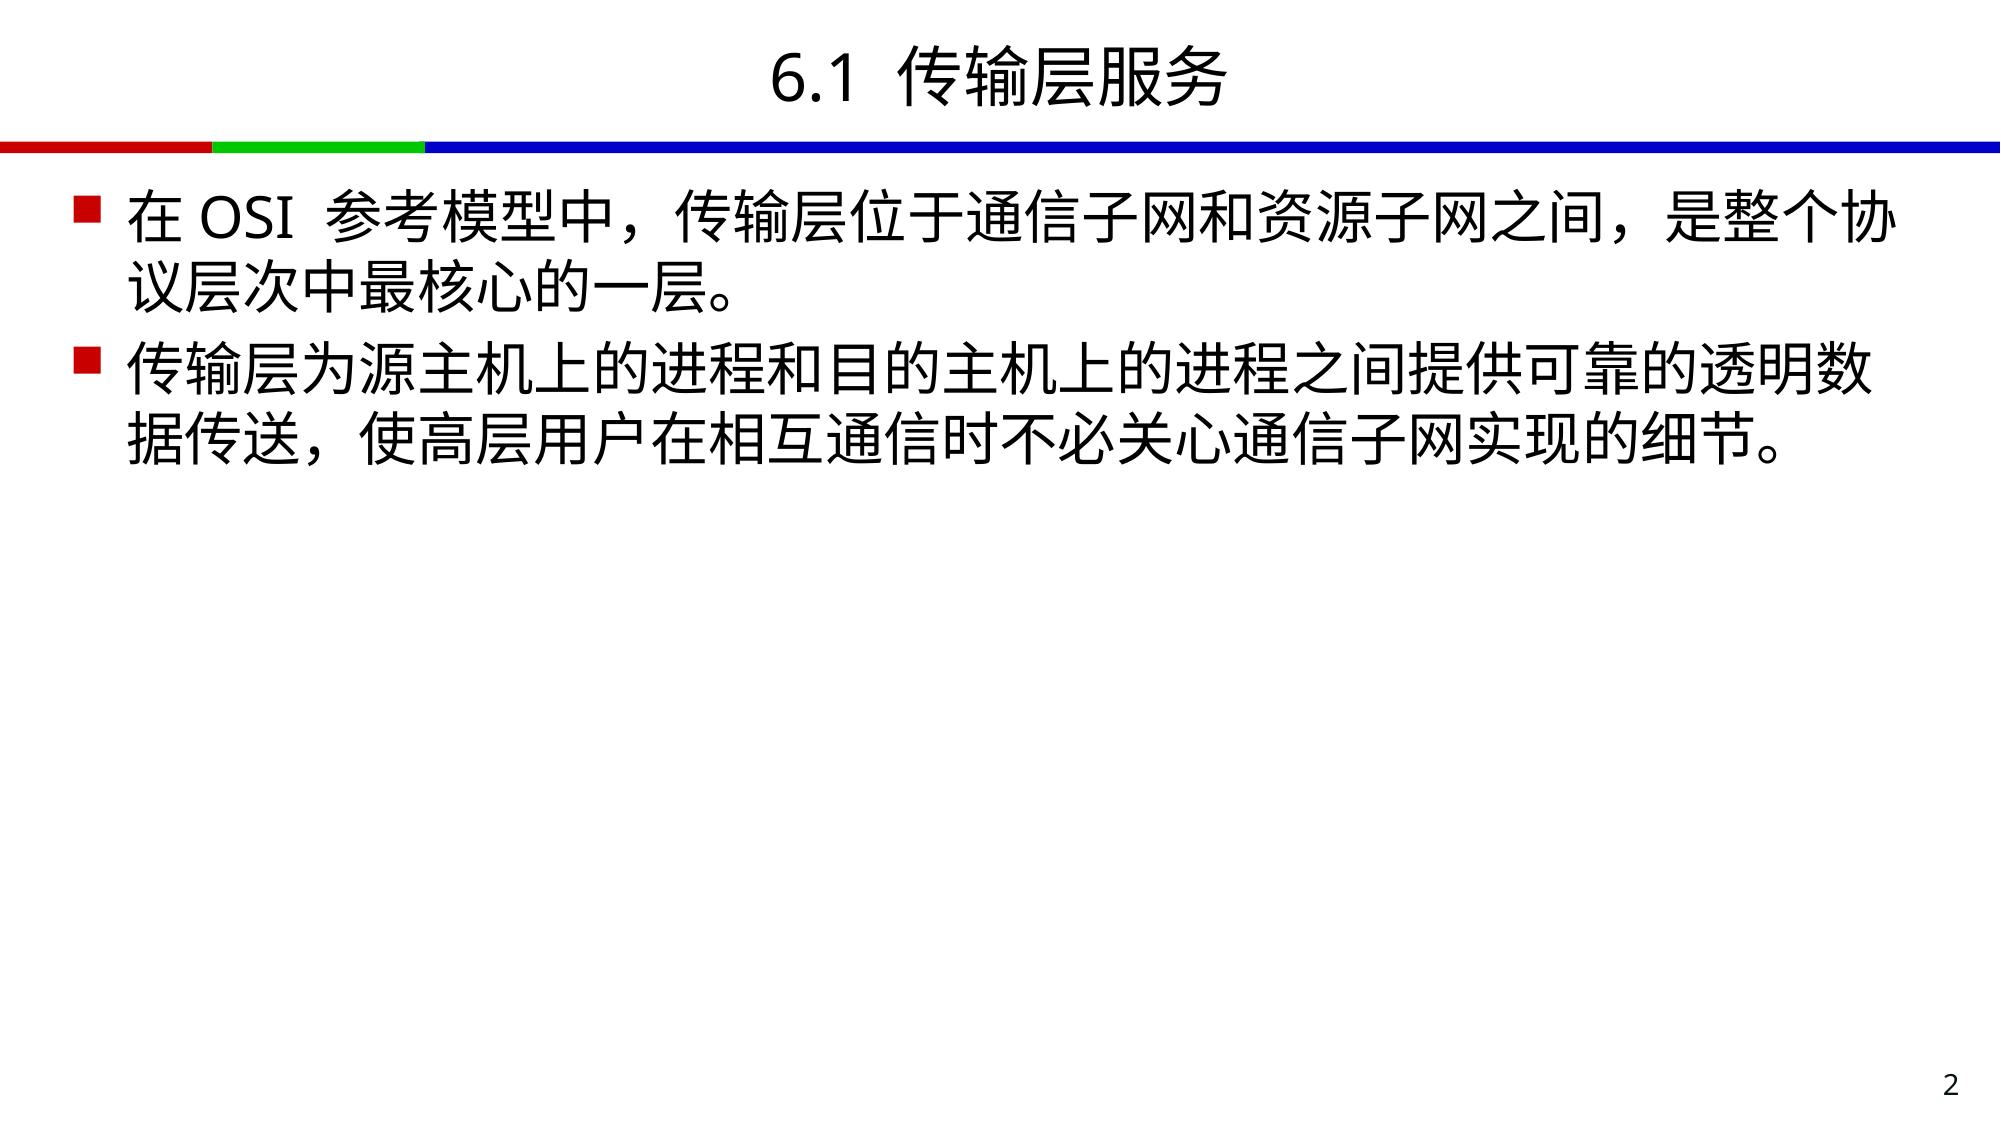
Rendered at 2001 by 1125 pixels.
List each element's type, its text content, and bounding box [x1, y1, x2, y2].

slide_number 2 [1779, 1058, 1975, 1100]
list 在OSI 参考模型中，传输层位于通信子网和资源子网之间，是整个协议层次中最核心的一层。 传输层为源主机上的进程和目的主机上的进程之间提供可靠的透明数据传送，使高层用户在相互通信时不必关心通信子网实现的细节。 [54, 172, 1946, 1065]
title 6.1 传输层服务 [70, 11, 1930, 138]
